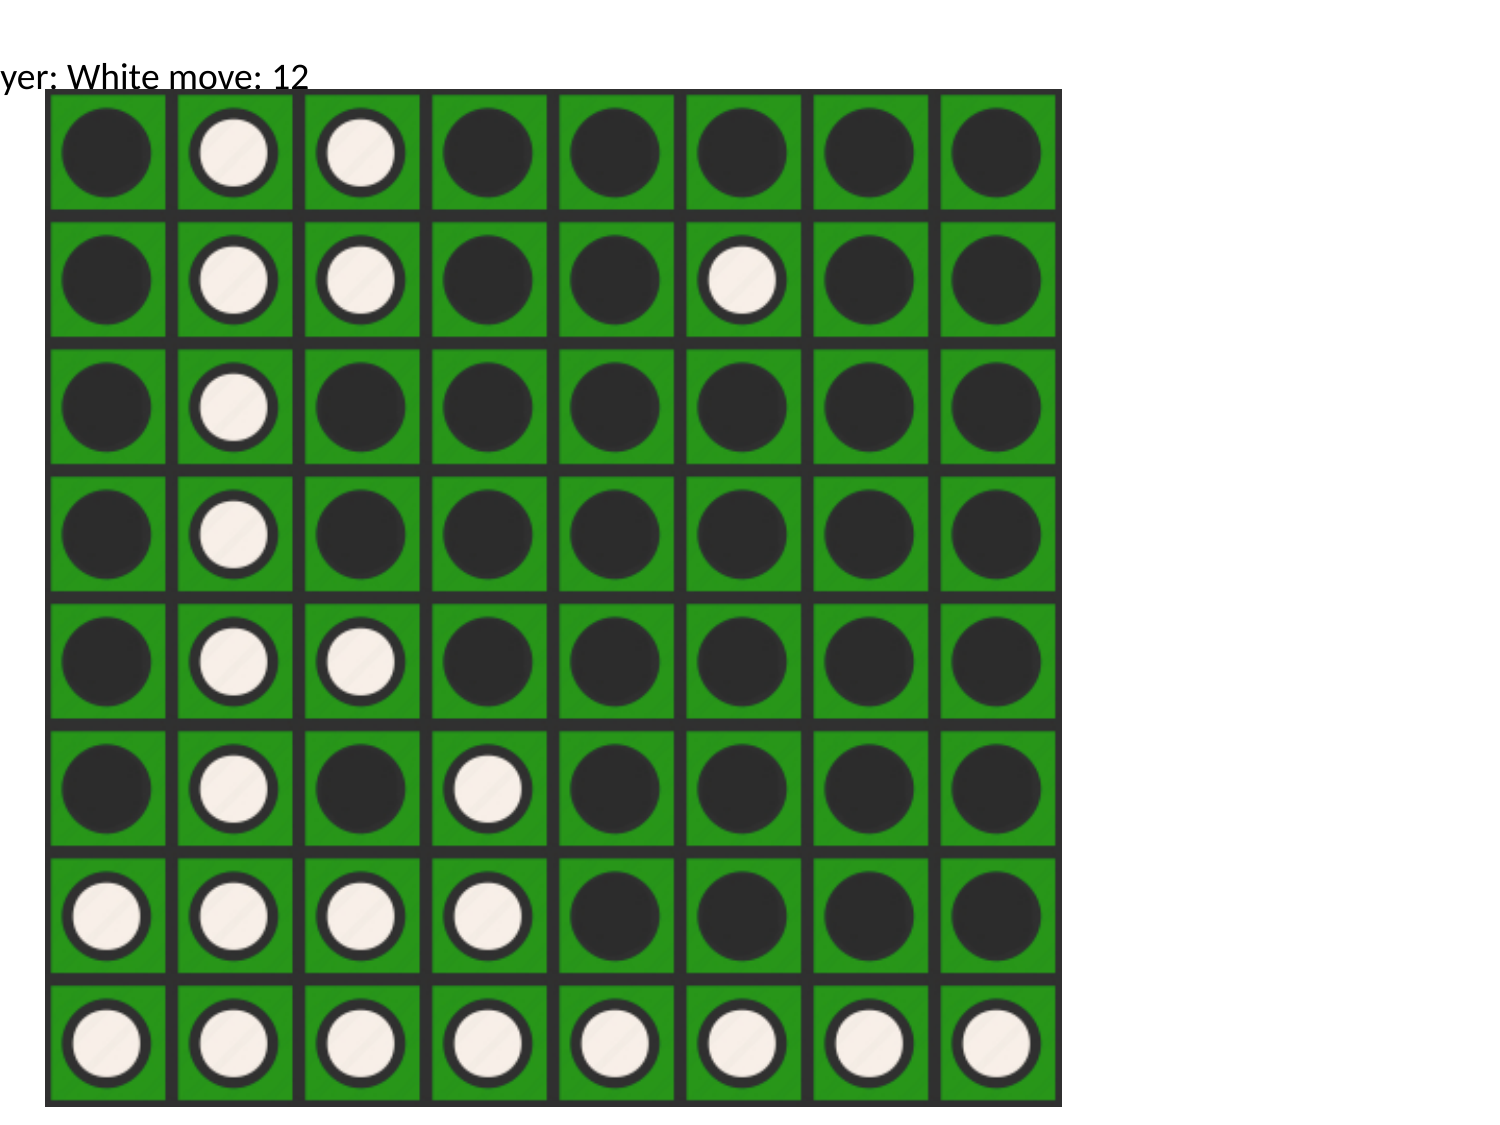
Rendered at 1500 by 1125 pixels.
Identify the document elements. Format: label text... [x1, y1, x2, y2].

picture [44, 89, 1062, 1107]
text_box turn: 60 player: White move: 12 [0, 44, 325, 105]
